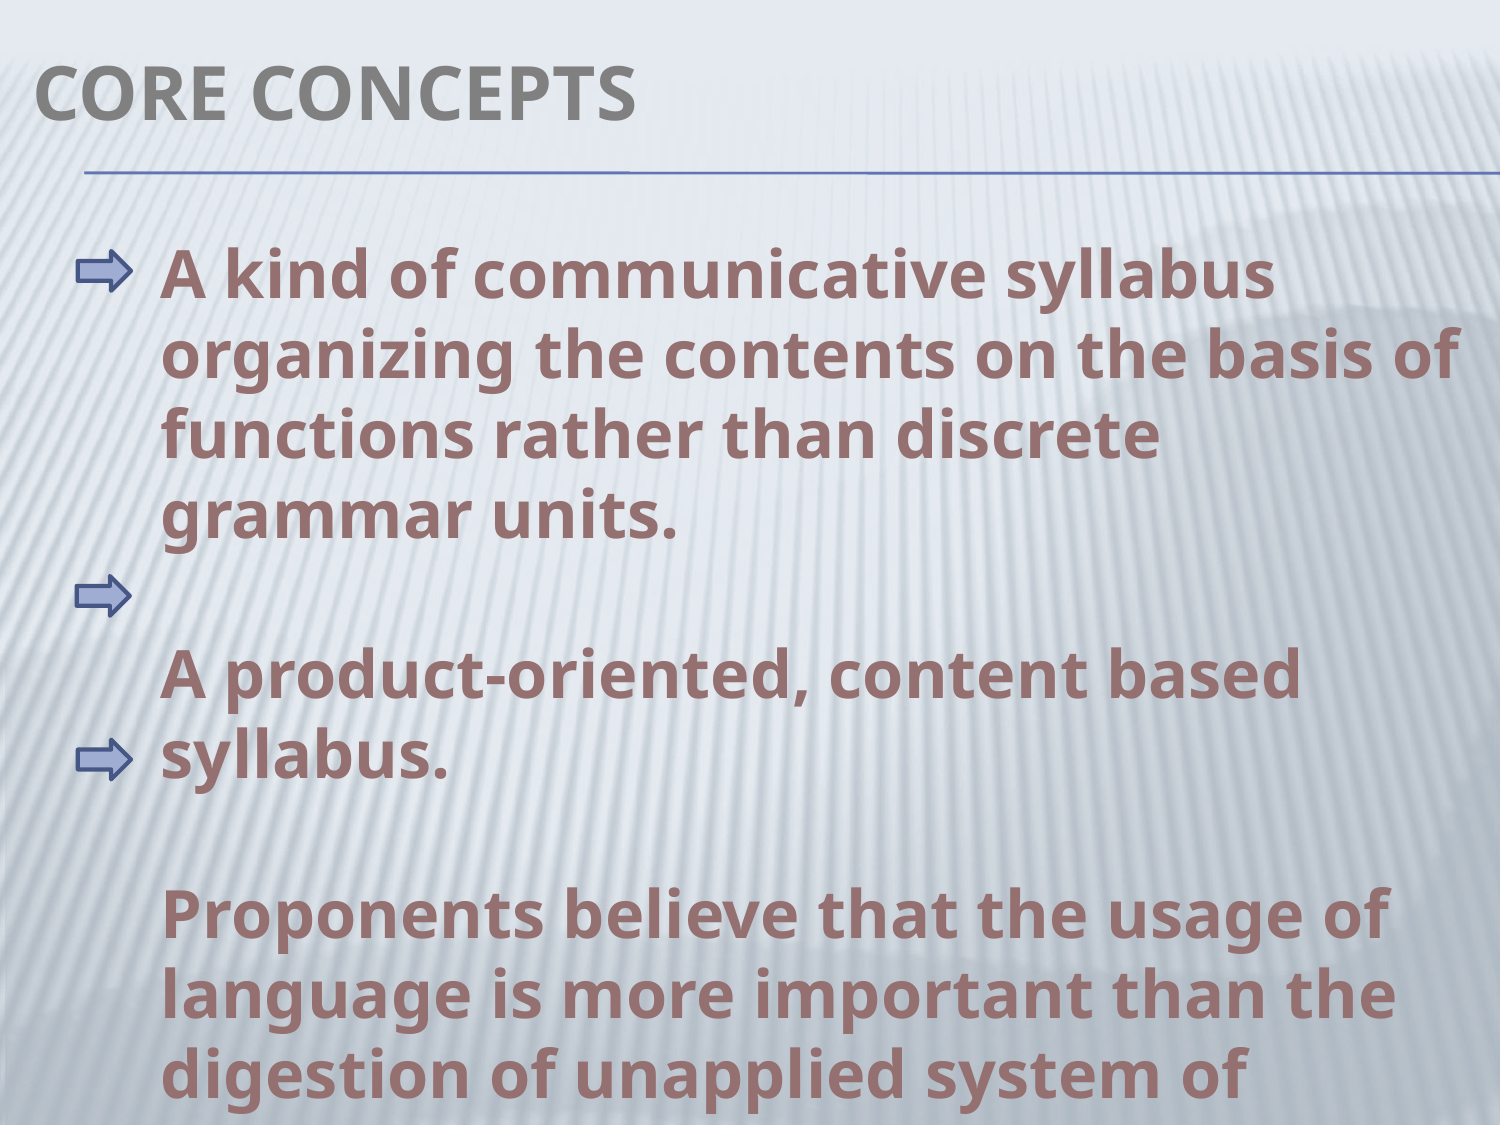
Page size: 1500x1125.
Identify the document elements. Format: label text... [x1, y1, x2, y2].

text_box [75, 249, 134, 293]
text_box A kind of communicative syllabus organizing the contents on the basis of functions rather than discrete grammar units. A product-oriented, content based syllabus. Proponents believe that the usage of language is more important than the digestion of unapplied system of grammar forms [146, 224, 1498, 1125]
title Core Concepts [17, 28, 1443, 256]
text_box [74, 574, 132, 618]
text_box [75, 737, 134, 782]
